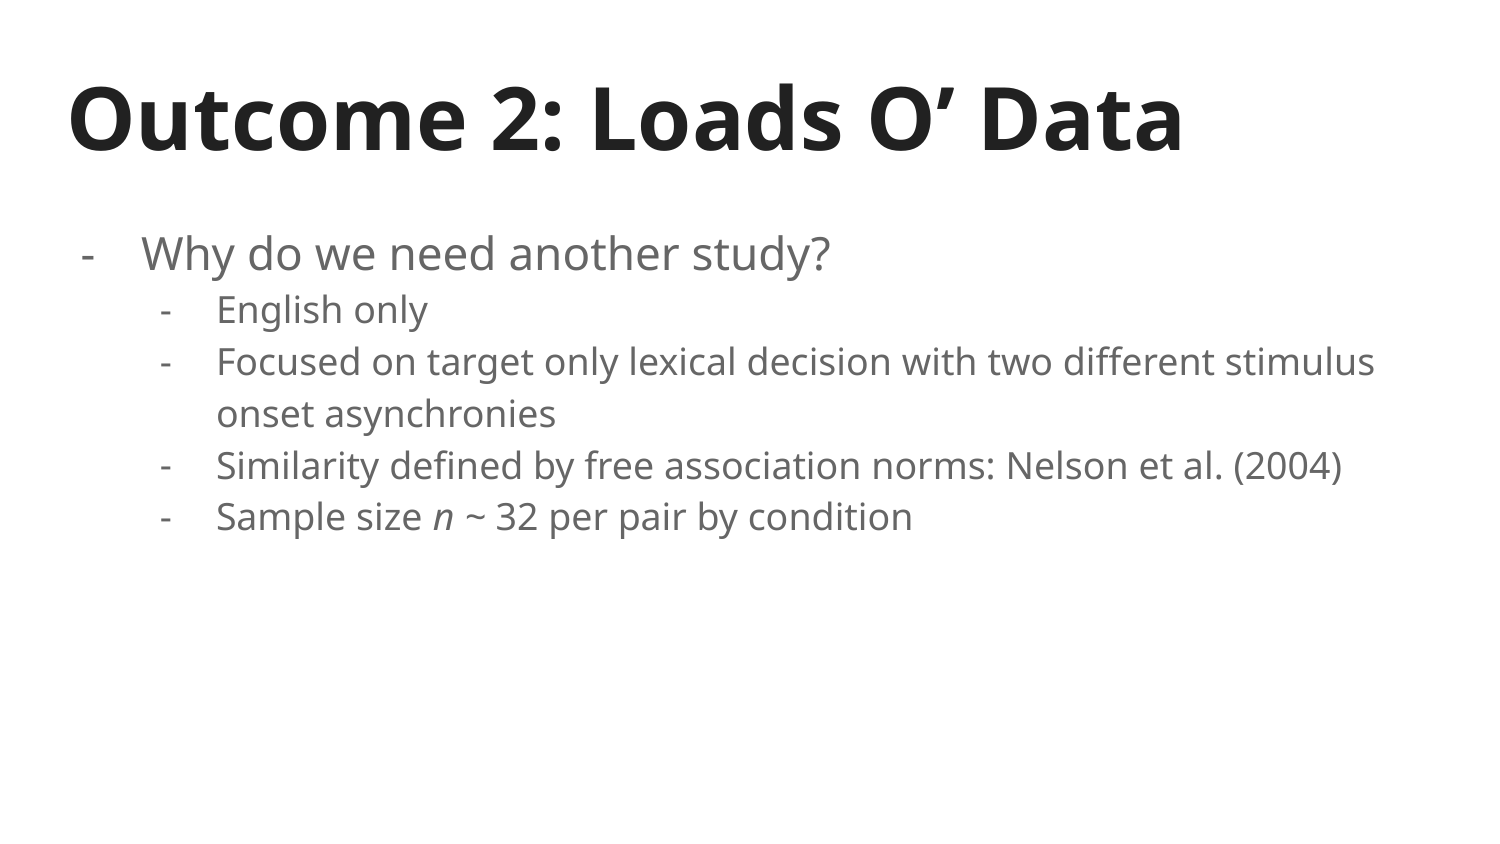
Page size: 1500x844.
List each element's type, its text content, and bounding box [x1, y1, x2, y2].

list Why do we need another study? English only Focused on target only lexical decision with two different stimulus onset asynchronies Similarity defined by free association norms: Nelson et al. (2004) Sample size n ~ 32 per pair by condition [51, 201, 1449, 750]
title Outcome 2: Loads O’ Data [51, 48, 1449, 180]
